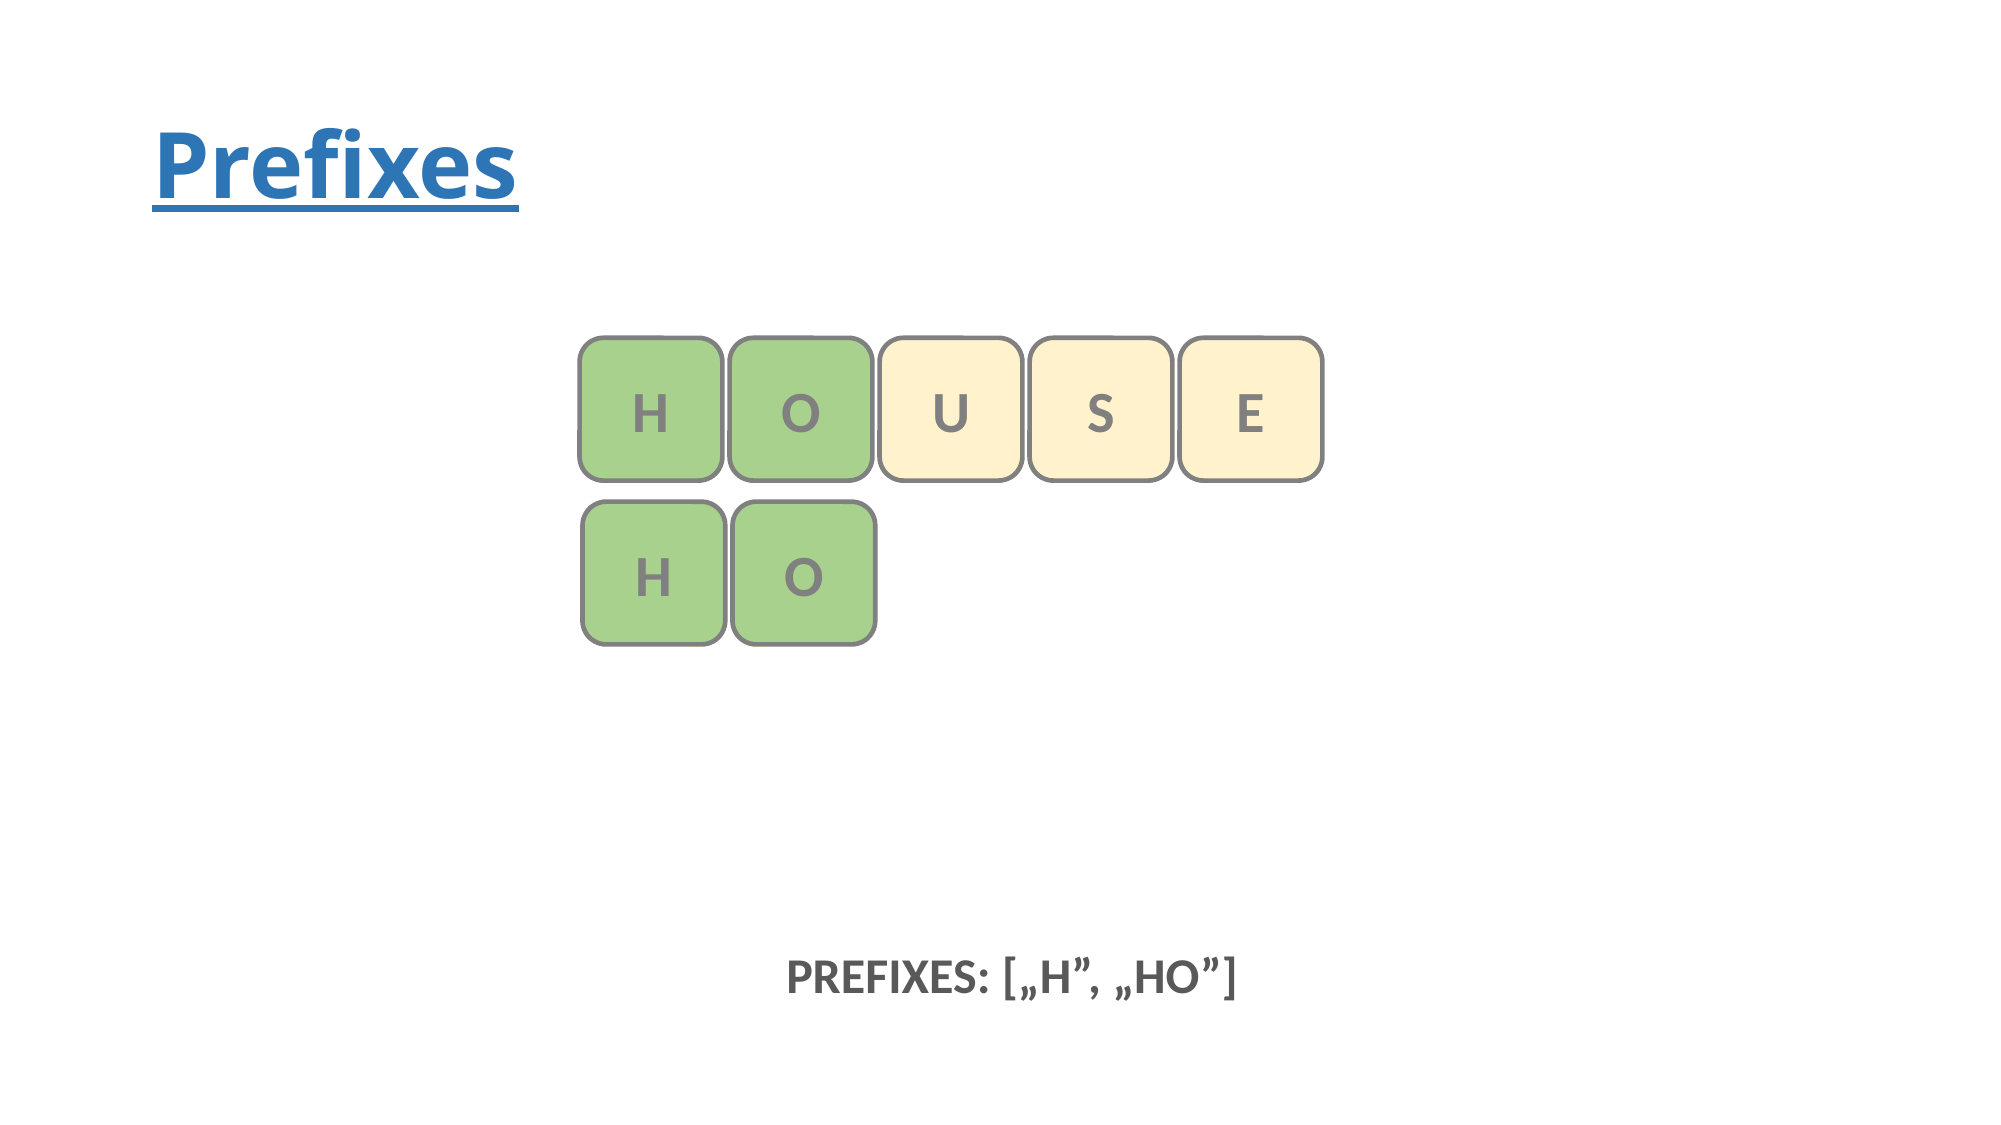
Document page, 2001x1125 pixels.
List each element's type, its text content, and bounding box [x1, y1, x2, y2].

text_box E [1178, 336, 1324, 482]
text_box H [581, 500, 727, 646]
text_box O [731, 500, 877, 646]
text_box O [728, 336, 874, 482]
text_box PREFIXES: [„H”, „HO”] [771, 936, 1254, 1012]
text_box S [1028, 336, 1174, 482]
title Prefixes [137, 59, 1863, 278]
text_box H [578, 336, 724, 482]
text_box U [878, 336, 1024, 482]
